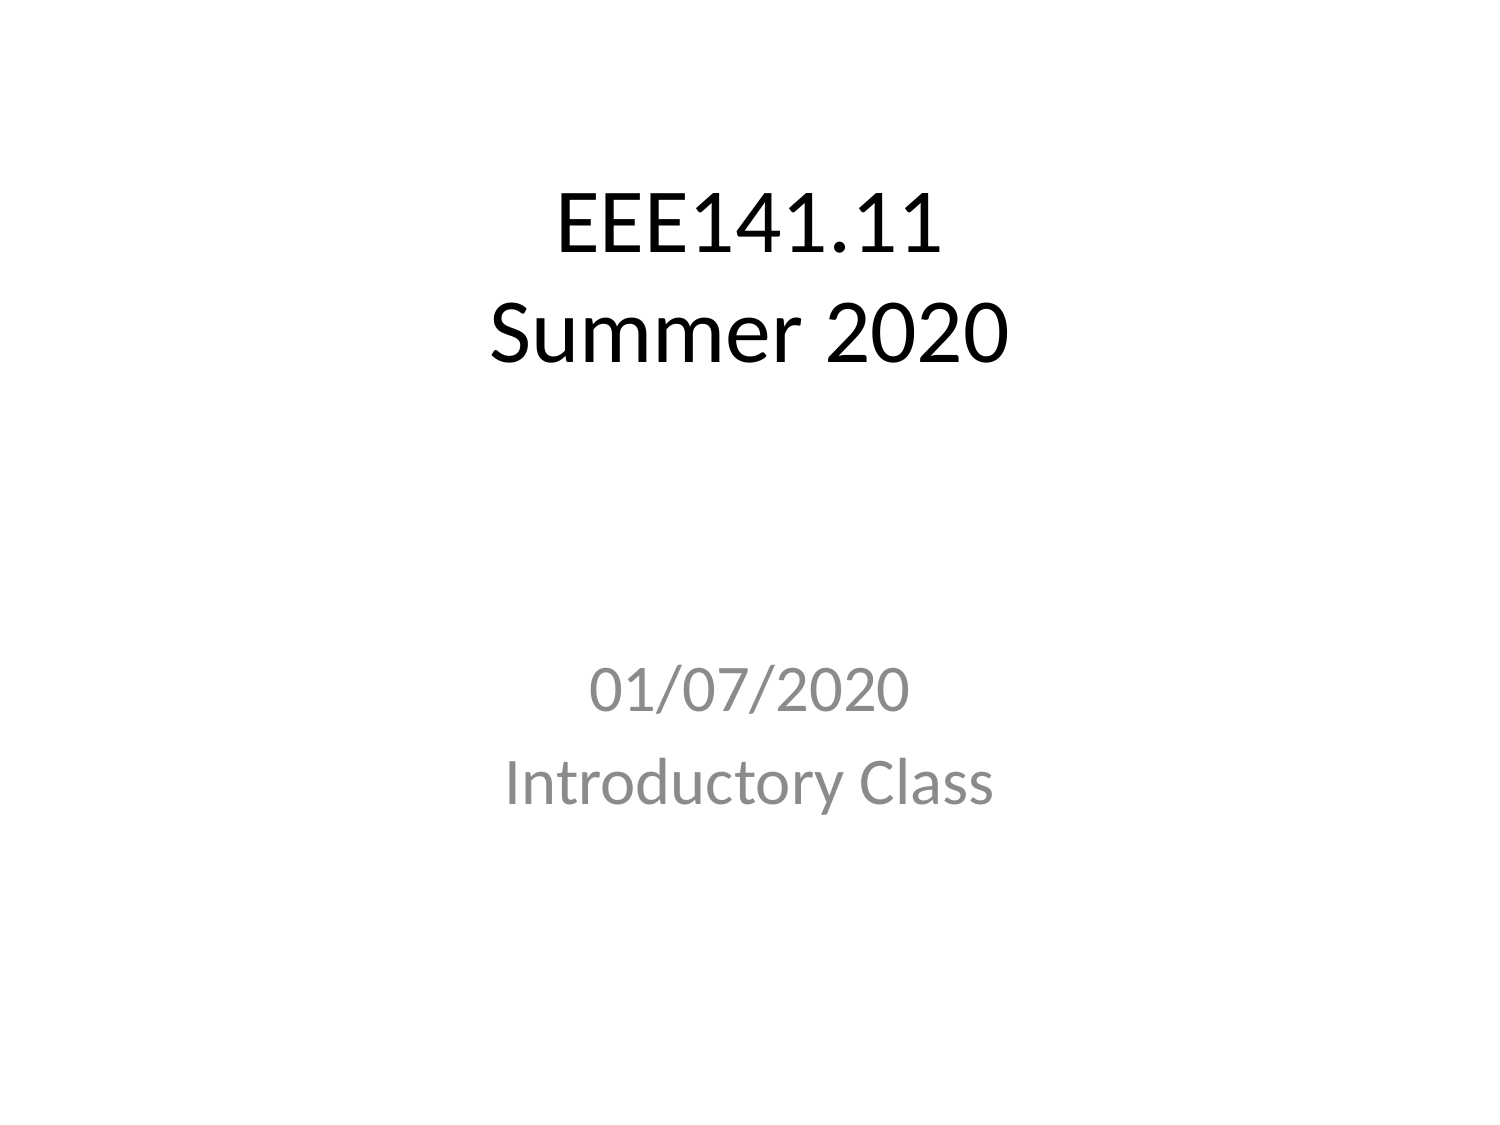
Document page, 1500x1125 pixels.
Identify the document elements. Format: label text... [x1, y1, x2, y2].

subtitle 01/07/2020 Introductory Class [225, 637, 1275, 925]
title EEE141.11 Summer 2020 [112, 149, 1388, 392]
